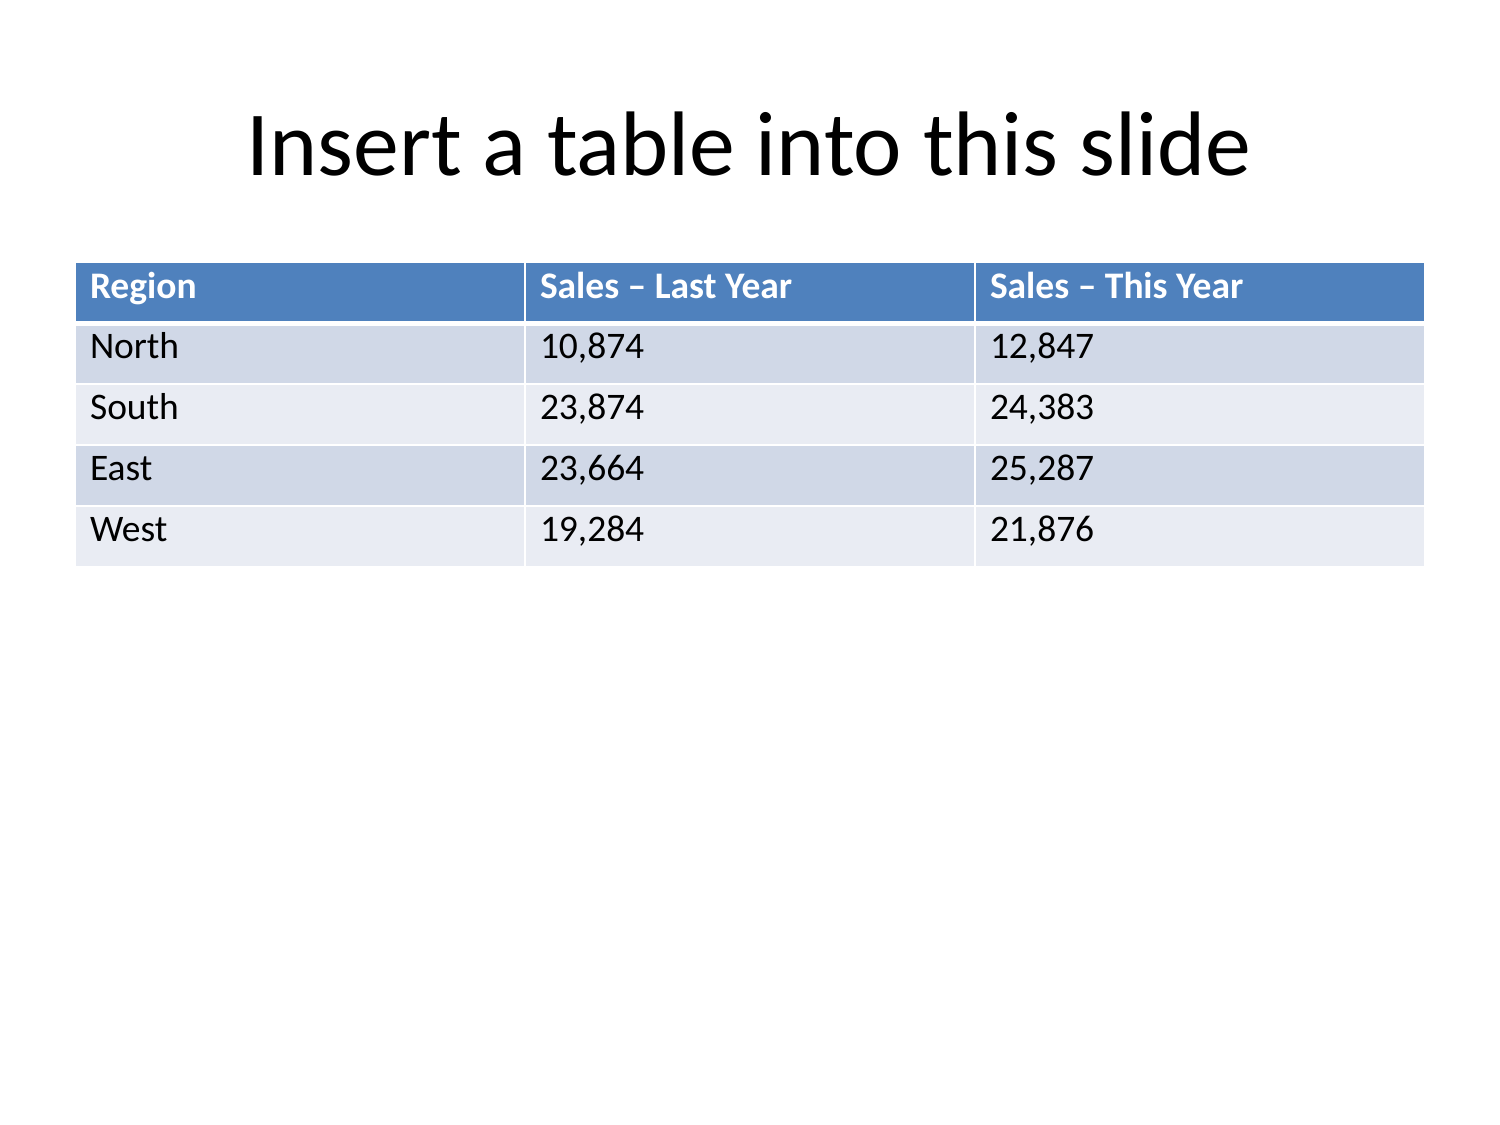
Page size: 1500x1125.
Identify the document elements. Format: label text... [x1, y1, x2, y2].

table_cell 23,664 [526, 446, 974, 505]
table_cell 21,876 [976, 507, 1424, 566]
table_cell 25,287 [976, 446, 1424, 505]
table_header Sales – Last Year [526, 263, 974, 321]
table_cell 10,874 [526, 326, 974, 383]
table_cell East [76, 446, 524, 505]
table_cell 23,874 [526, 385, 974, 444]
table_cell North [76, 326, 524, 383]
table_header Region [76, 263, 524, 321]
table_cell 12,847 [976, 326, 1424, 383]
table_cell West [76, 507, 524, 566]
table_cell South [76, 385, 524, 444]
table_cell 24,383 [976, 385, 1424, 444]
table_header Sales – This Year [976, 263, 1424, 321]
title Insert a table into this slide [75, 45, 1425, 233]
table_cell 19,284 [526, 507, 974, 566]
